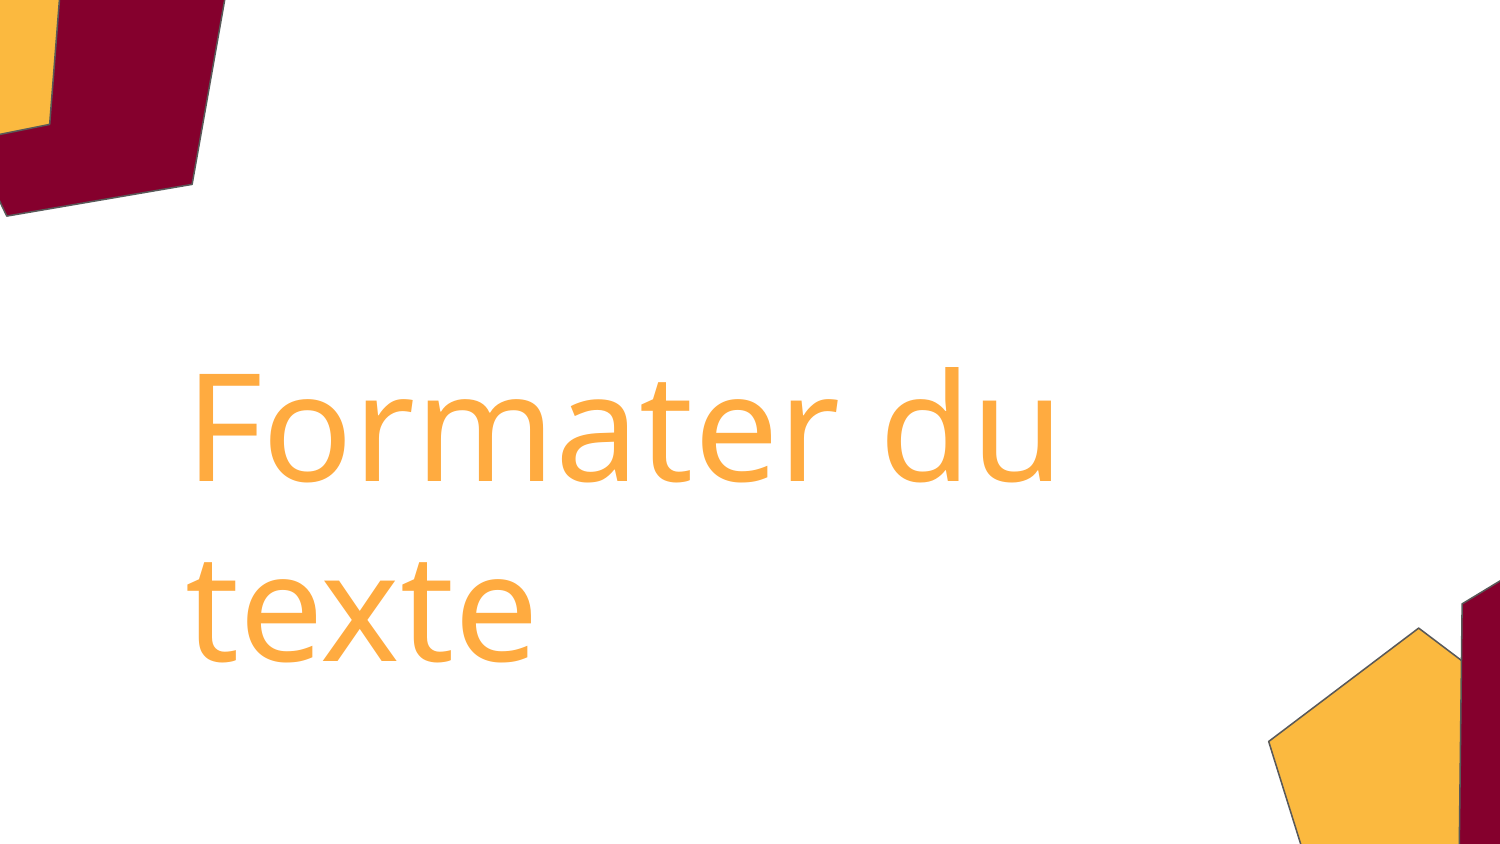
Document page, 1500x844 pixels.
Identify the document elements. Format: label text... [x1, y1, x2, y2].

title Formater du texte [183, 330, 1347, 692]
